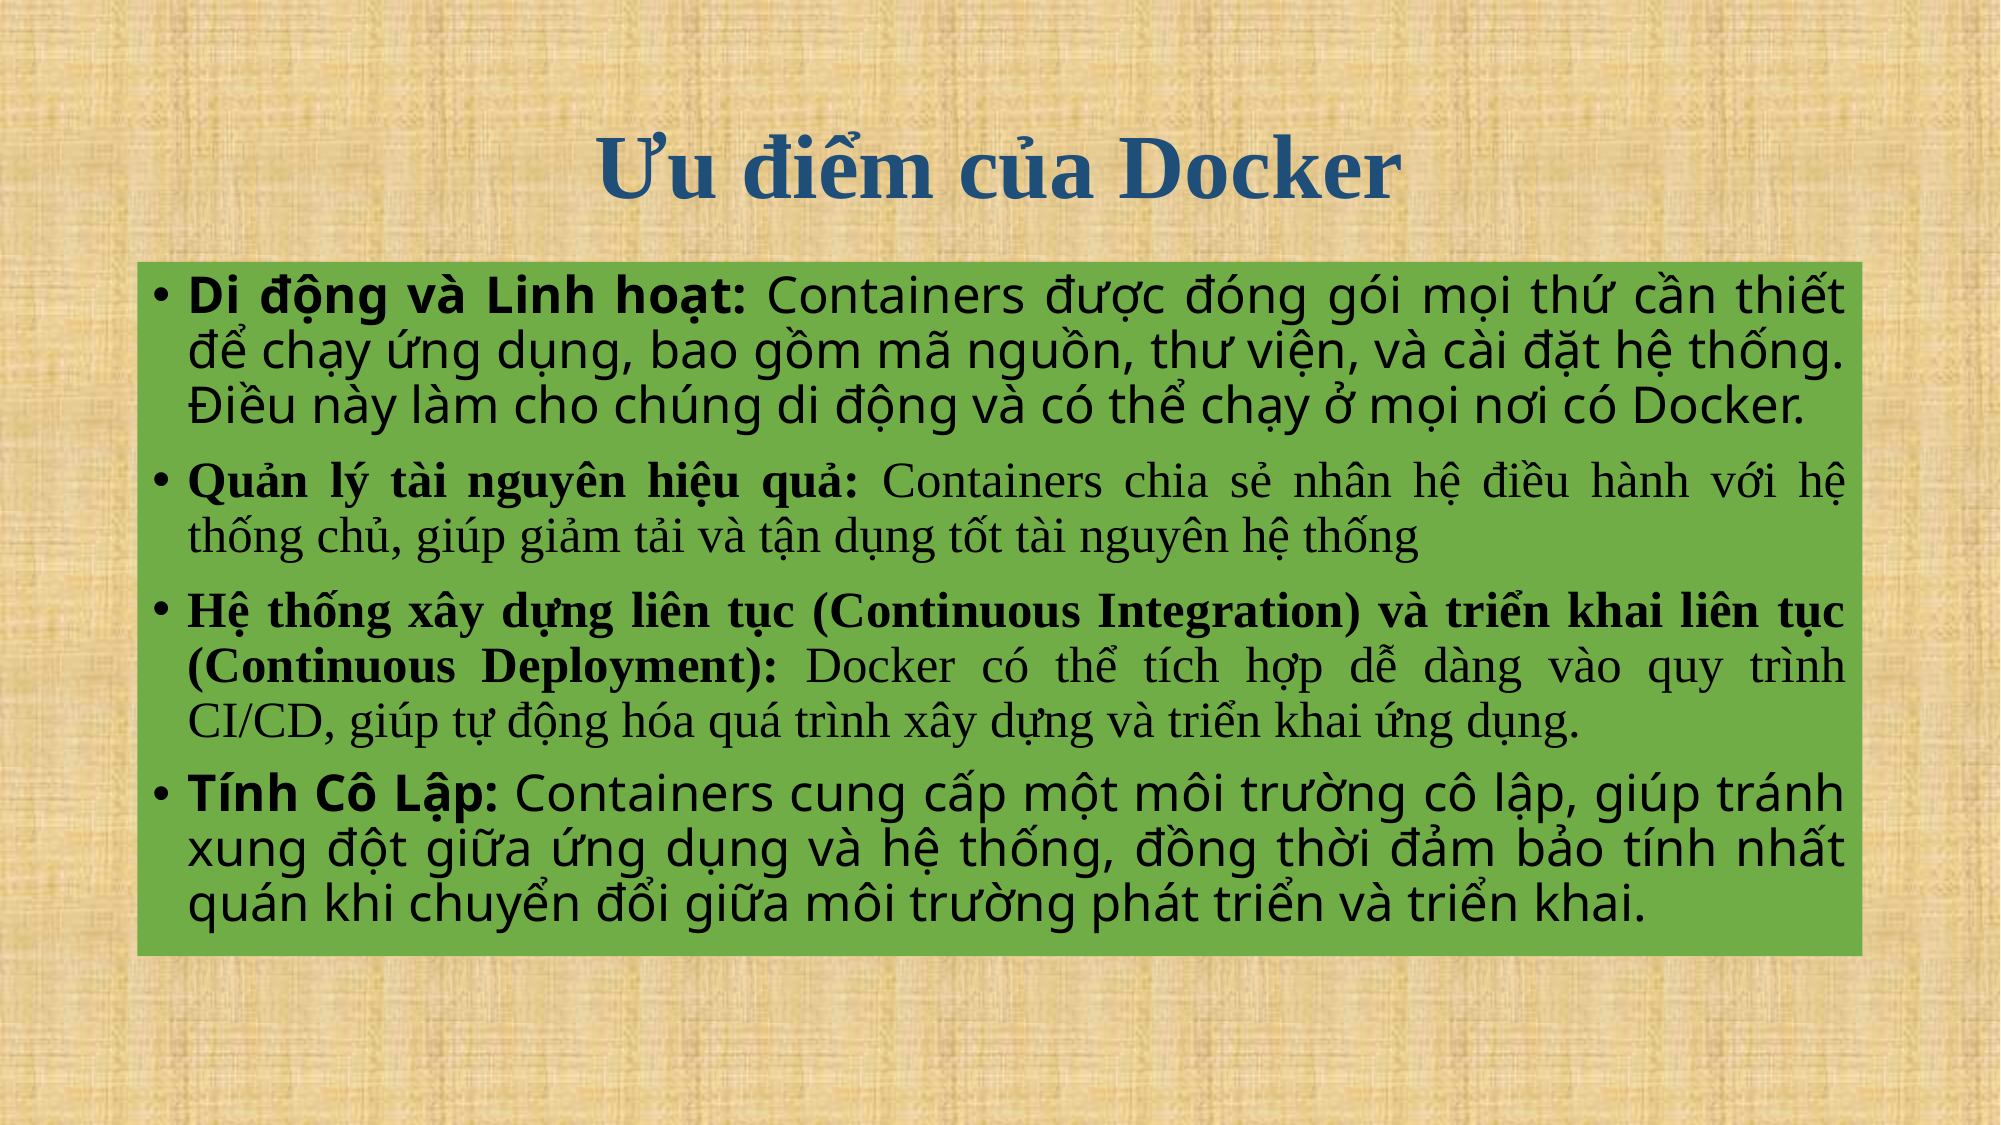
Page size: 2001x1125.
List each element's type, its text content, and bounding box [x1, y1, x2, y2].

list Di động và Linh hoạt: Containers được đóng gói mọi thứ cần thiết để chạy ứng dụng, bao gồm mã nguồn, thư viện, và cài đặt hệ thống. Điều này làm cho chúng di động và có thể chạy ở mọi nơi có Docker. Quản lý tài nguyên hiệu quả: Containers chia sẻ nhân hệ điều hành với hệ thống chủ, giúp giảm tải và tận dụng tốt tài nguyên hệ thống Hệ thống xây dựng liên tục (Continuous Integration) và triển khai liên tục (Continuous Deployment): Docker có thể tích hợp dễ dàng vào quy trình CI/CD, giúp tự động hóa quá trình xây dựng và triển khai ứng dụng. Tính Cô Lập: Containers cung cấp một môi trường cô lập, giúp tránh xung đột giữa ứng dụng và hệ thống, đồng thời đảm bảo tính nhất quán khi chuyển đổi giữa môi trường phát triển và triển khai. [137, 261, 1863, 957]
picture [0, 0, 2001, 1125]
title Ưu điểm của Docker [137, 59, 1863, 261]
